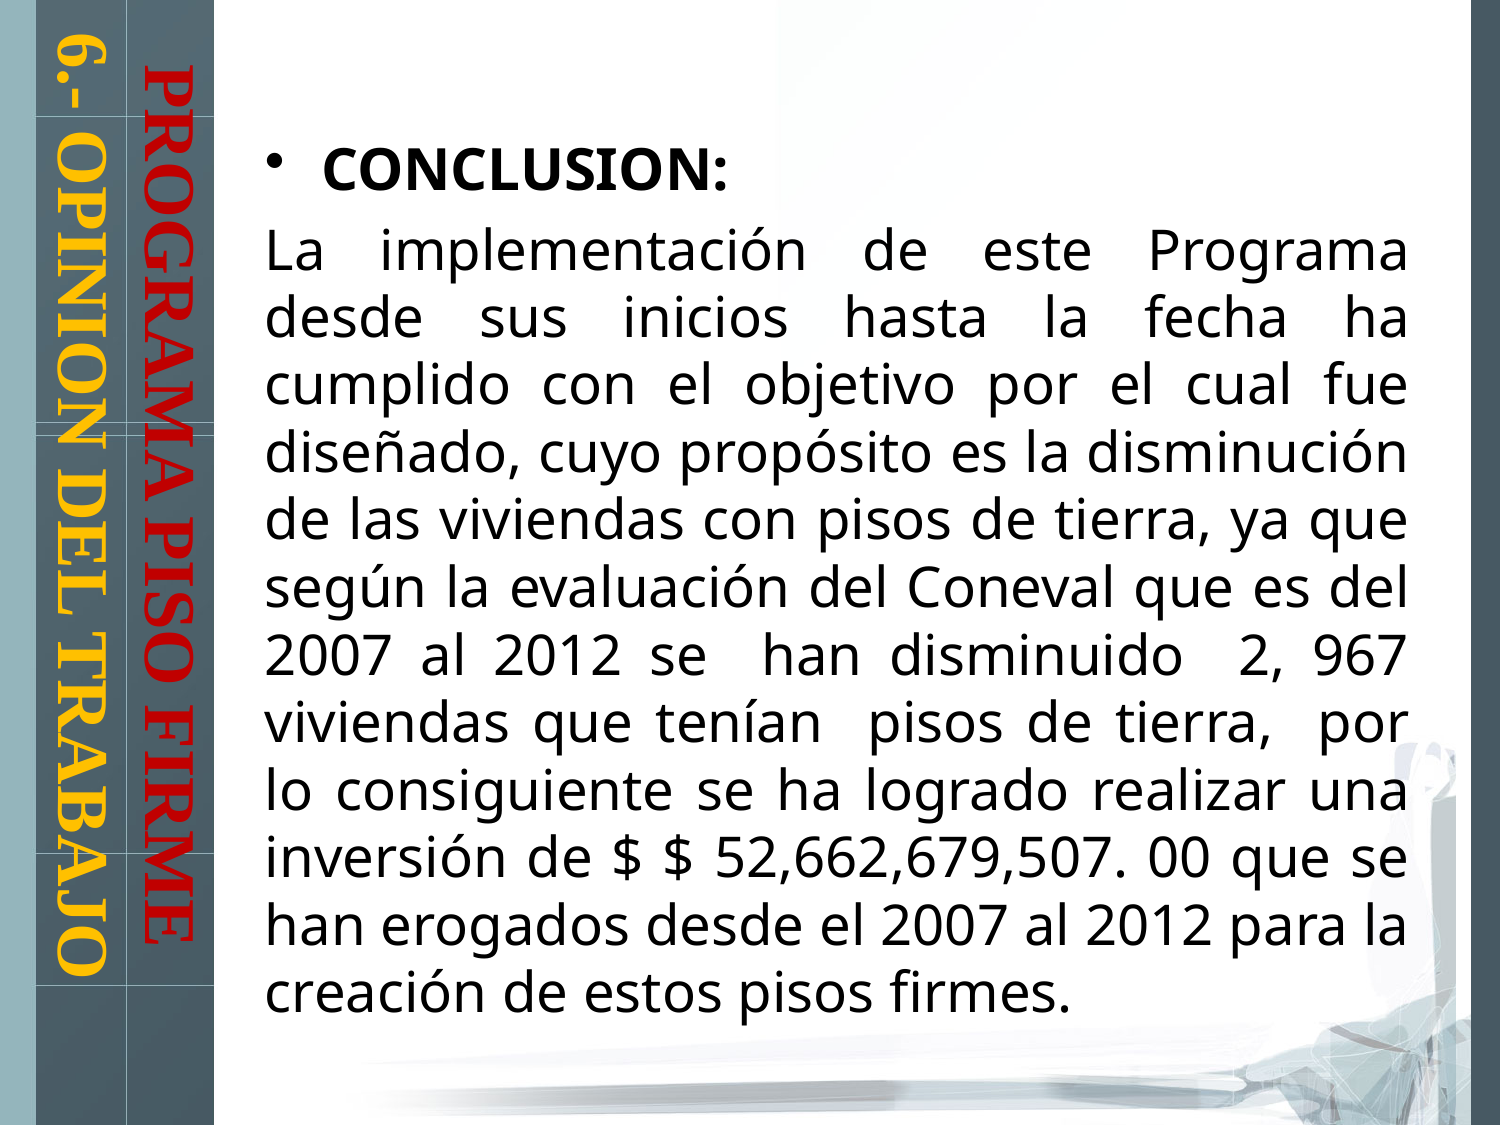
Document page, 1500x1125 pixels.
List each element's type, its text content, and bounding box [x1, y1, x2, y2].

picture [0, 0, 1500, 1125]
title PROGRAMA PISO FIRME 6.- OPINION DEL TRABAJO [50, 0, 213, 1013]
list CONCLUSION: La implementación de este Programa desde sus inicios hasta la fecha ha cumplido con el objetivo por el cual fue diseñado, cuyo propósito es la disminución de las viviendas con pisos de tierra, ya que según la evaluación del Coneval que es del 2007 al 2012 se han disminuido 2, 967 viviendas que tenían pisos de tierra, por lo consiguiente se ha logrado realizar una inversión de $ $ 52,662,679,507. 00 que se han erogados desde el 2007 al 2012 para la creación de estos pisos firmes. [249, 125, 1425, 1005]
